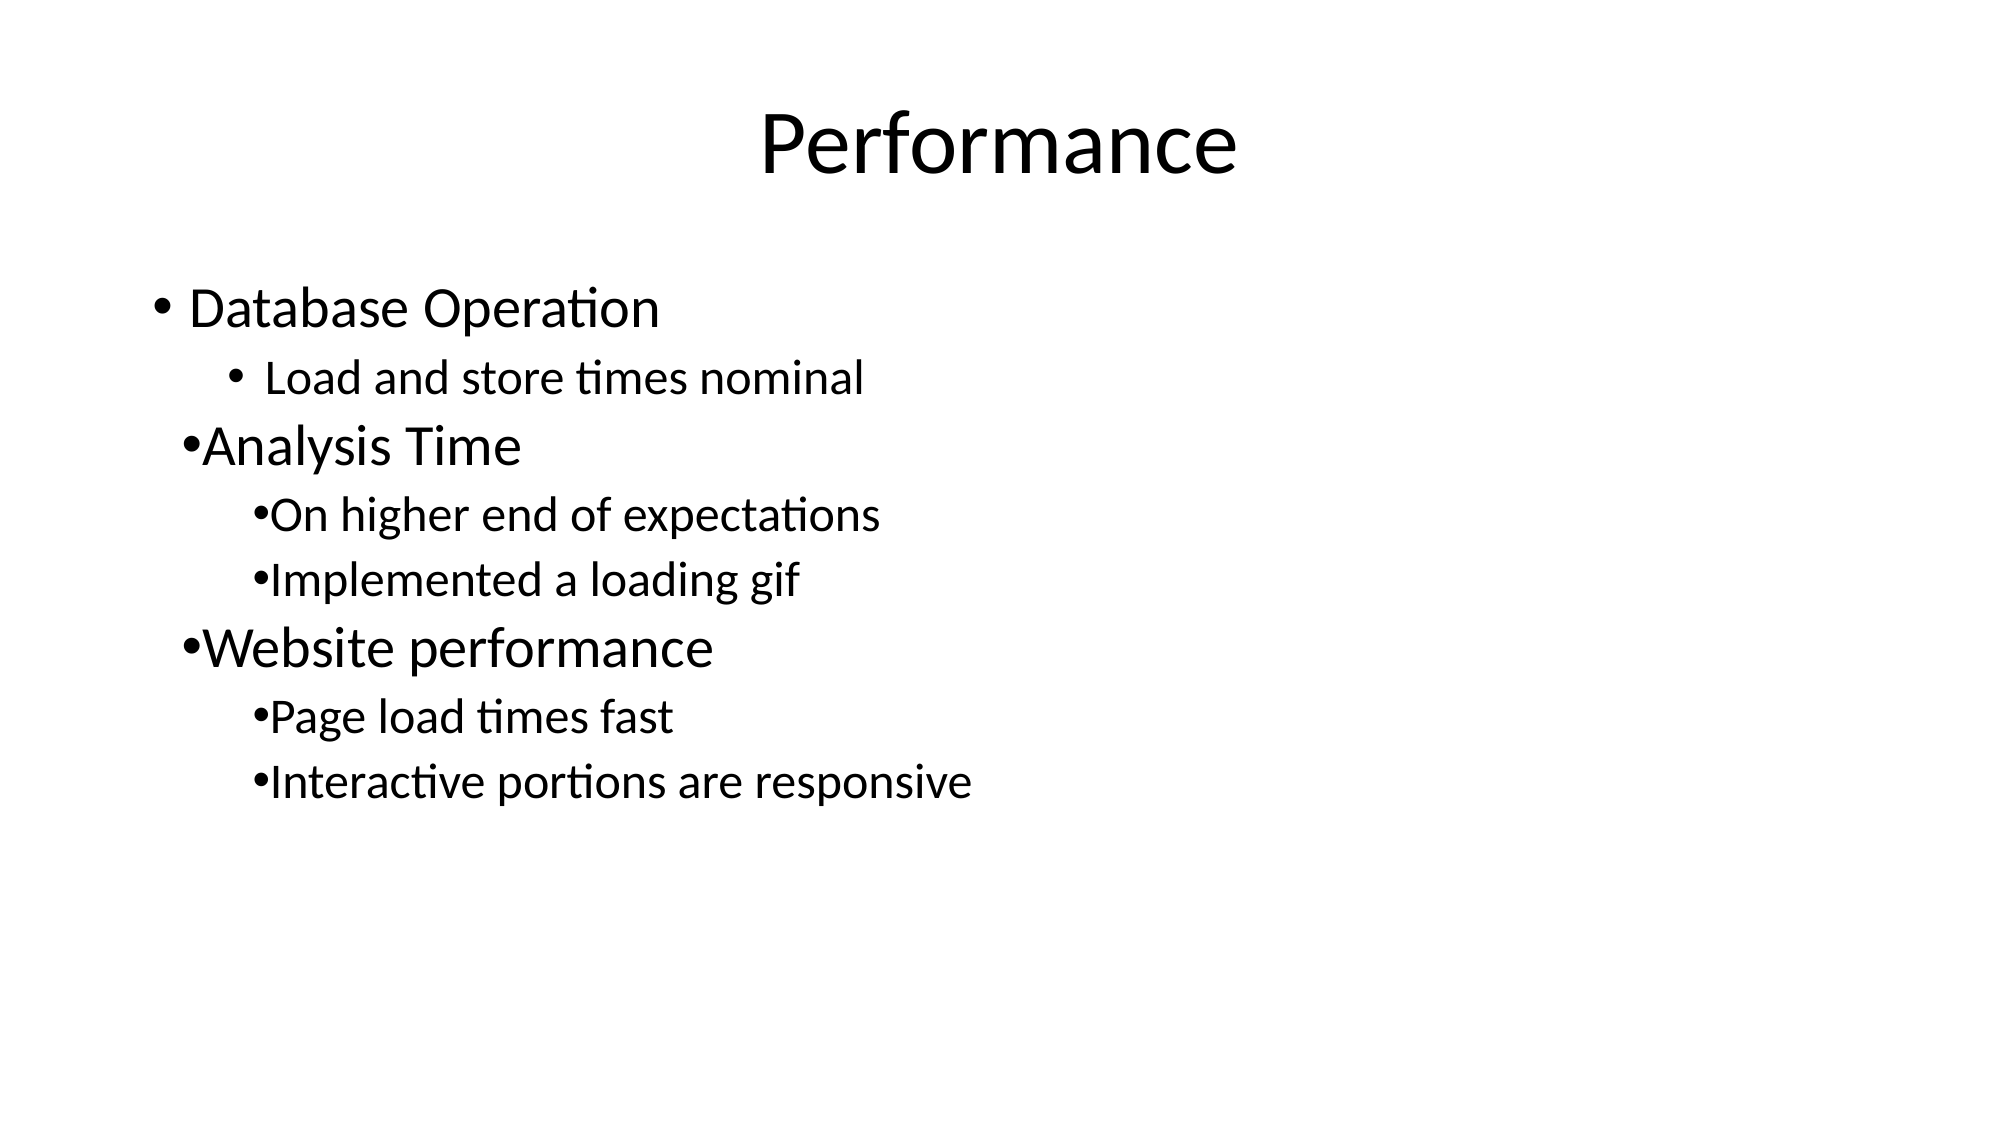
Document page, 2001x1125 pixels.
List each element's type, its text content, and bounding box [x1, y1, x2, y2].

title Performance [137, 59, 1863, 227]
list Database Operation Load and store times nominal Analysis Time On higher end of expectations Implemented a loading gif Website performance Page load times fast Interactive portions are responsive [137, 270, 1863, 1014]
